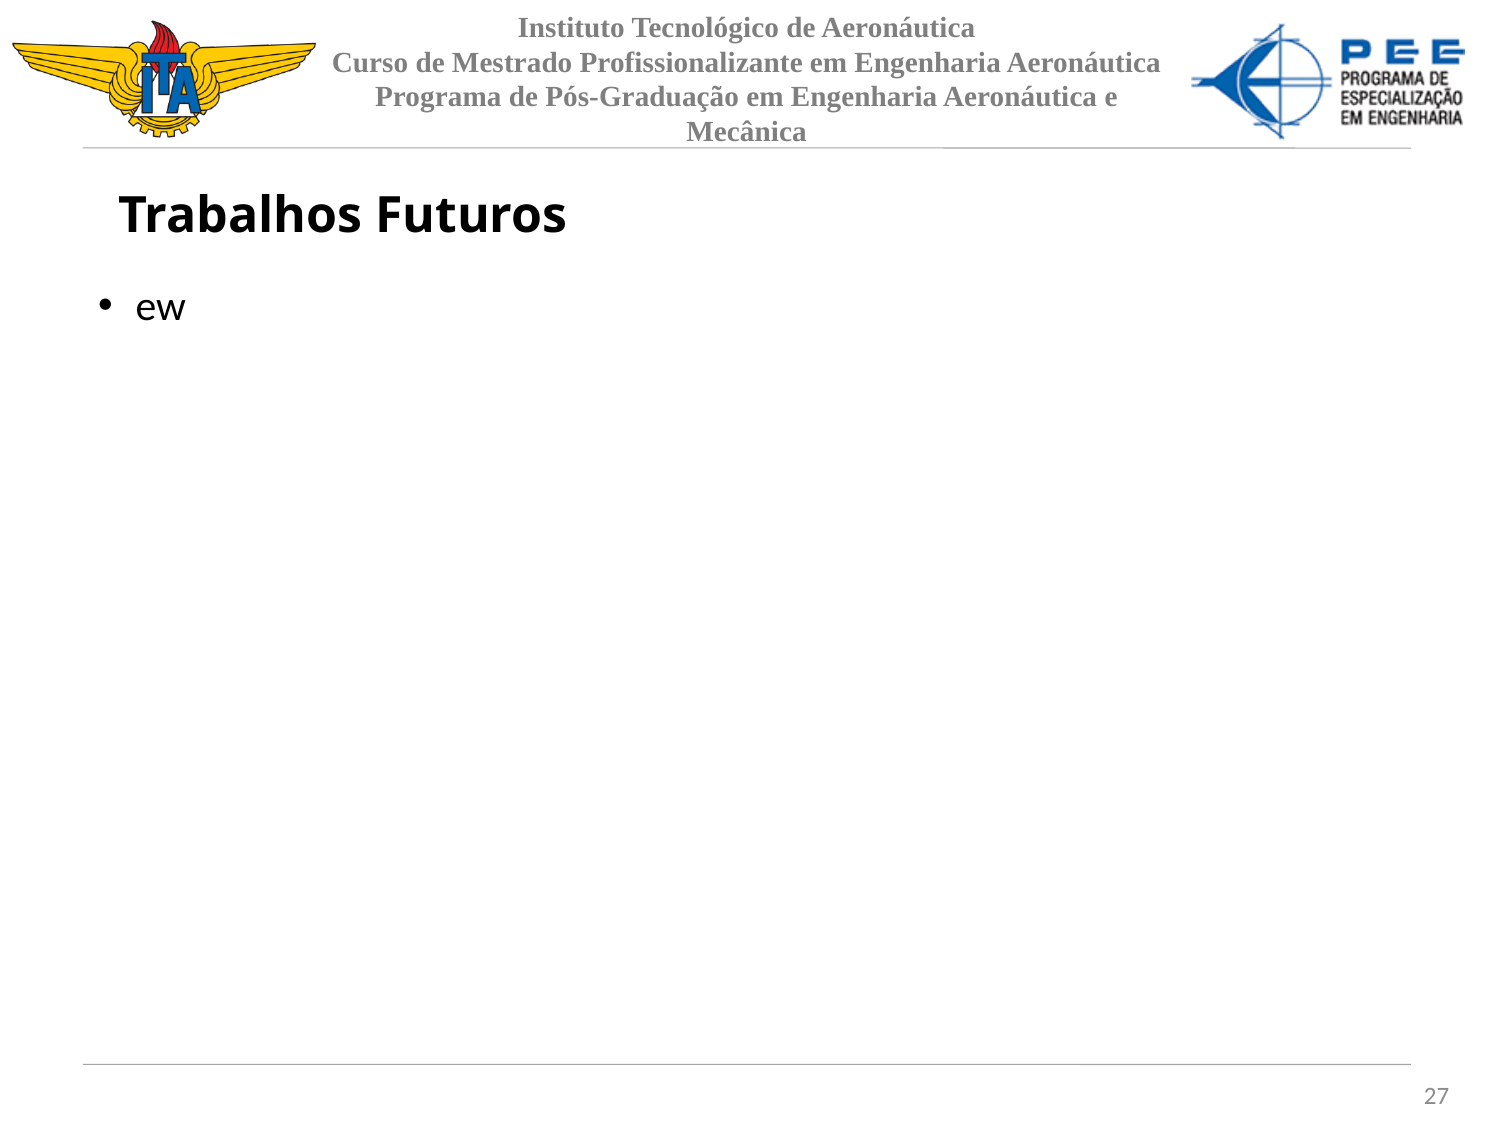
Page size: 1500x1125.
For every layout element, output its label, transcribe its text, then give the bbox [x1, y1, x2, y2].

list ew [83, 276, 1411, 1054]
picture [12, 20, 316, 138]
slide_number 27 [1127, 1064, 1465, 1124]
picture [1191, 23, 1465, 141]
title Trabalhos Futuros [103, 177, 1397, 256]
text_box Instituto Tecnológico de Aeronáutica Curso de Mestrado Profissionalizante em Engenharia Aeronáutica Programa de Pós-Graduação em Engenharia Aeronáutica e Mecânica [312, 0, 1182, 156]
